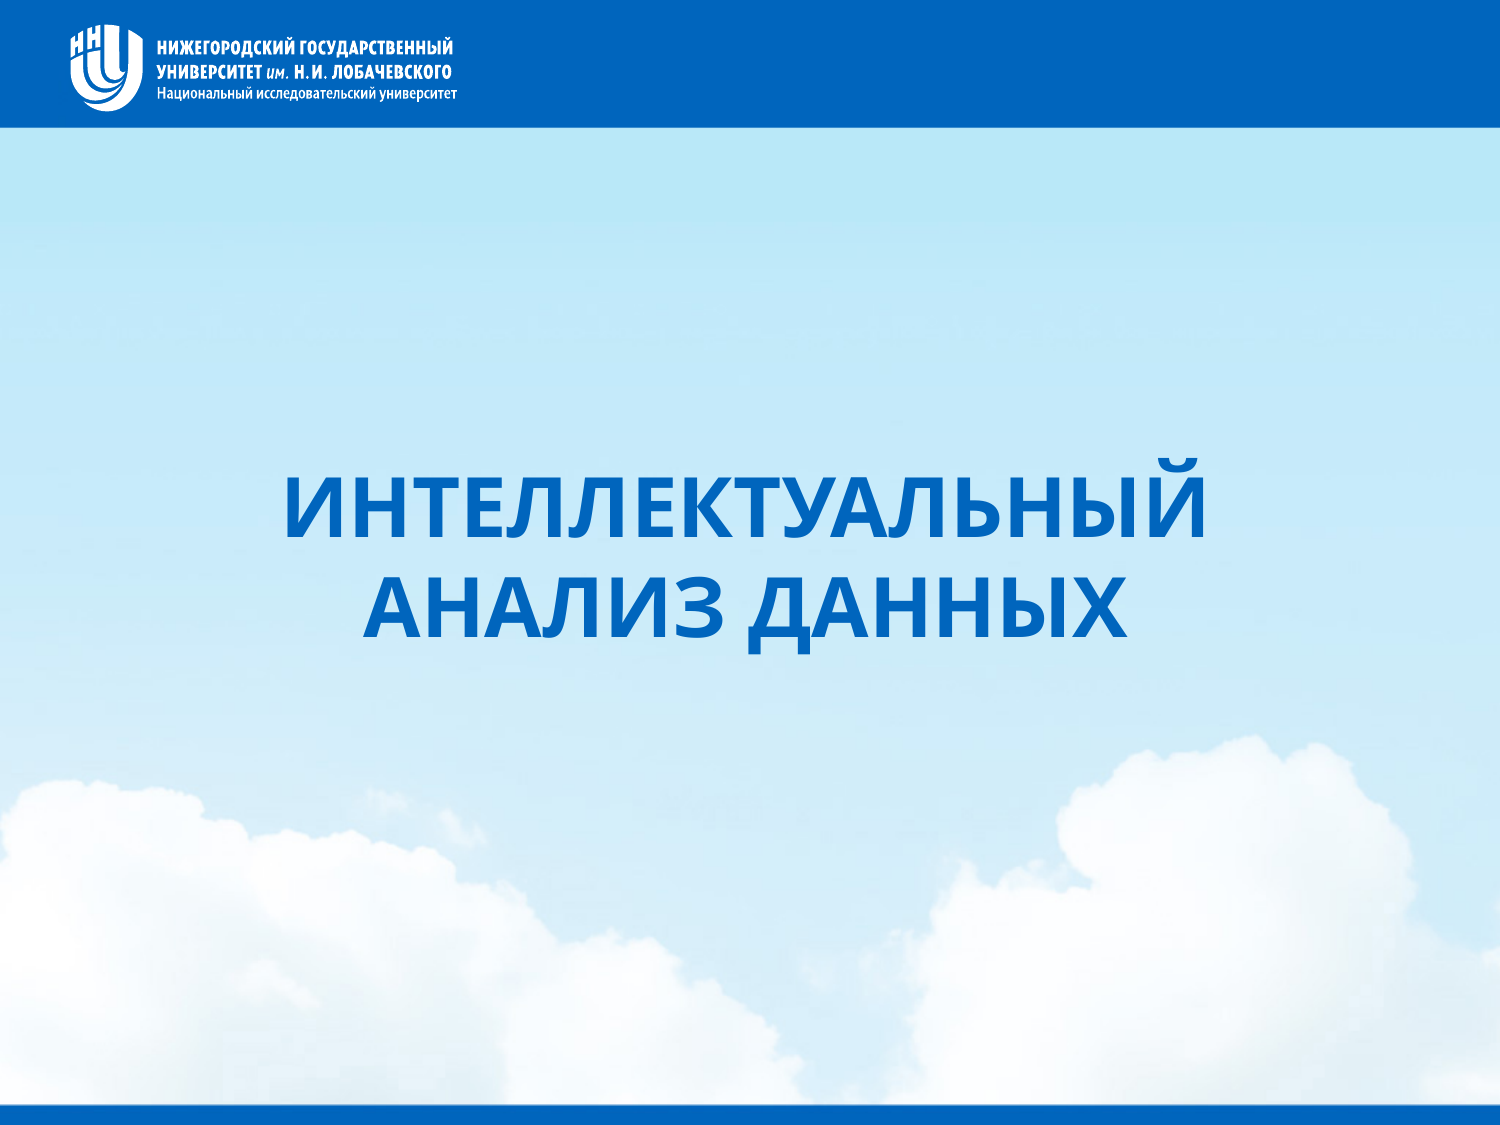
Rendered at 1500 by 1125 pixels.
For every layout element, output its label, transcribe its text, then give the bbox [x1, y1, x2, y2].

picture [0, 0, 1500, 1125]
title Интеллектуальный анализ данных [108, 446, 1384, 615]
